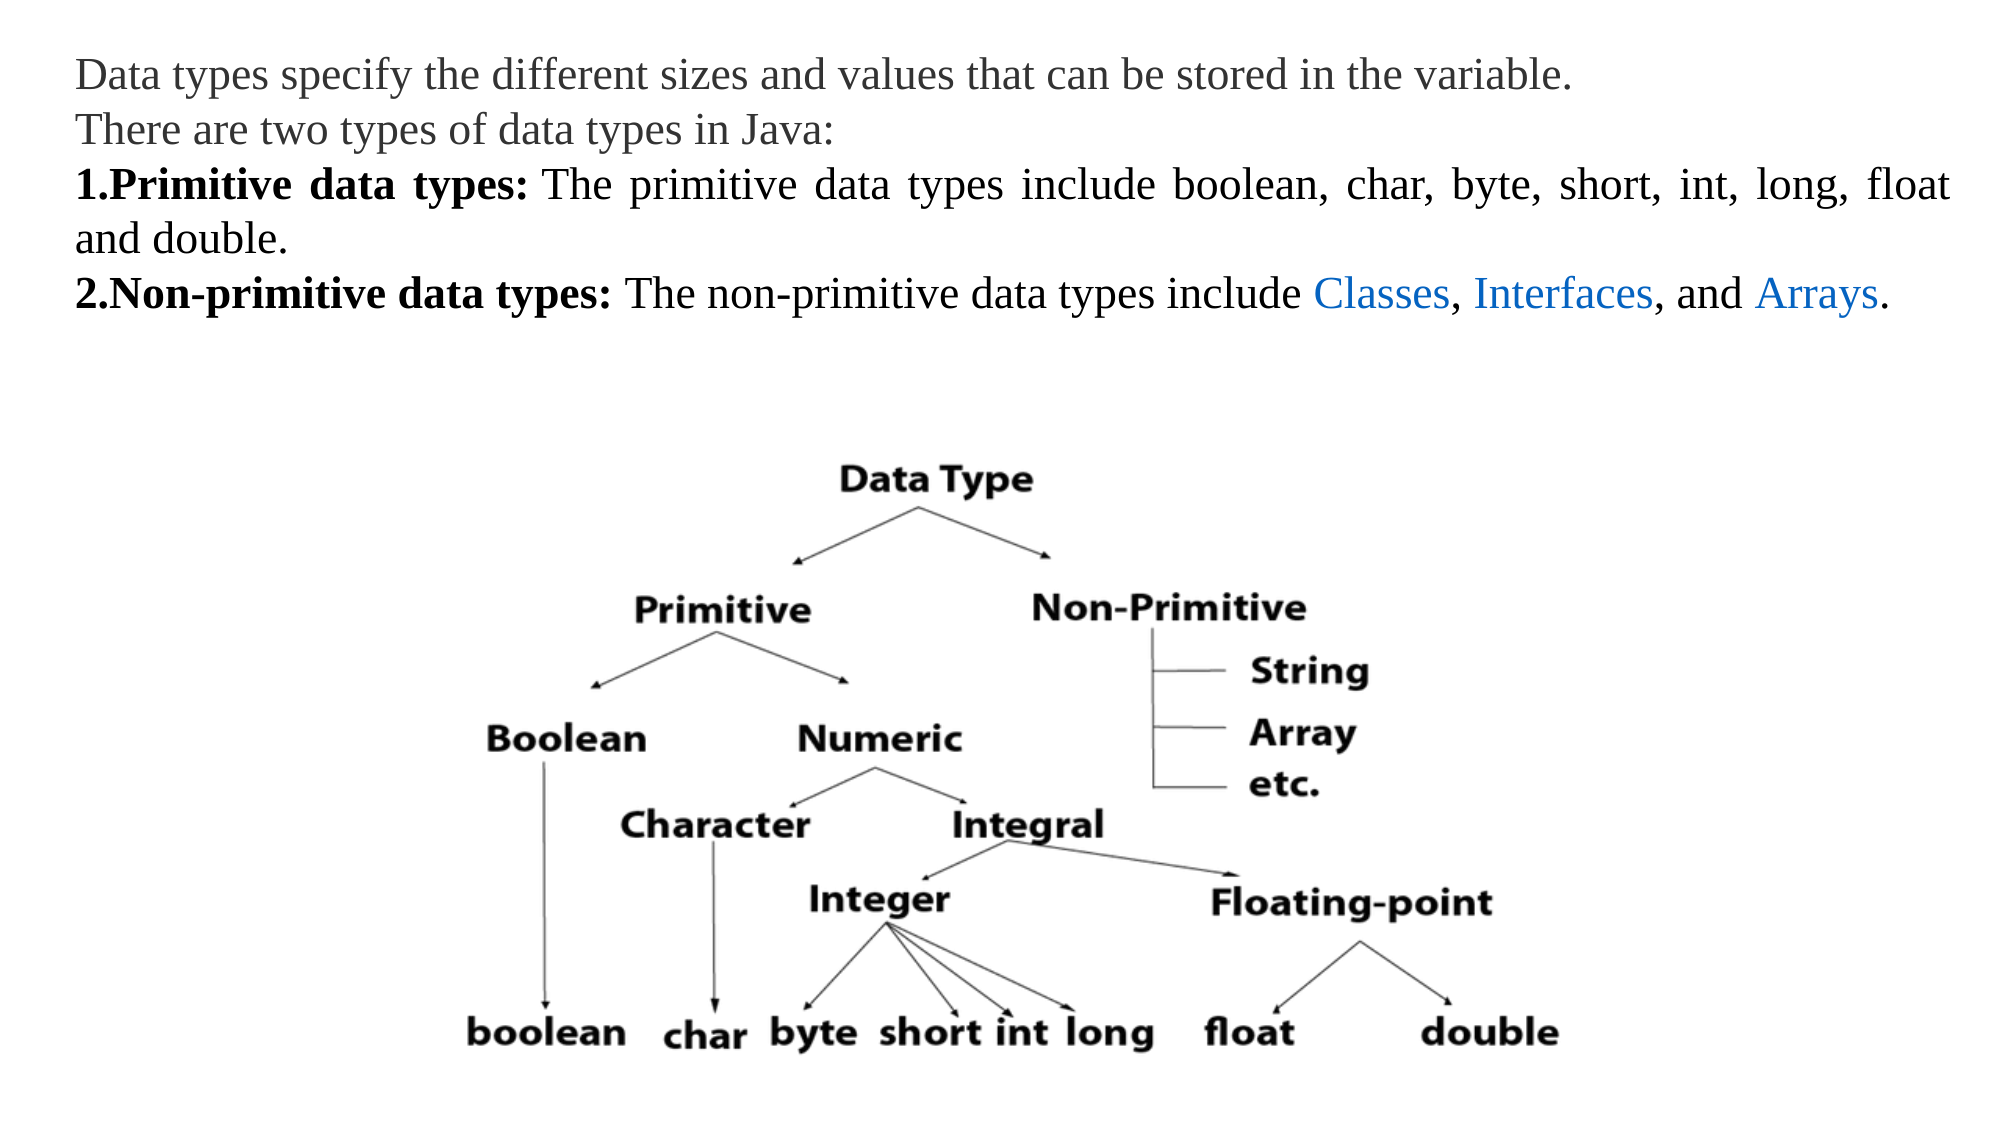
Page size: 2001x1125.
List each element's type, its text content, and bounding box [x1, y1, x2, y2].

text_box Data types specify the different sizes and values that can be stored in the variable. There are two types of data types in Java: Primitive data types: The primitive data types include boolean, char, byte, short, int, long, float and double. Non-primitive data types: The non-primitive data types include Classes, Interfaces, and Arrays. [59, 35, 1967, 326]
picture [466, 458, 1561, 1060]
